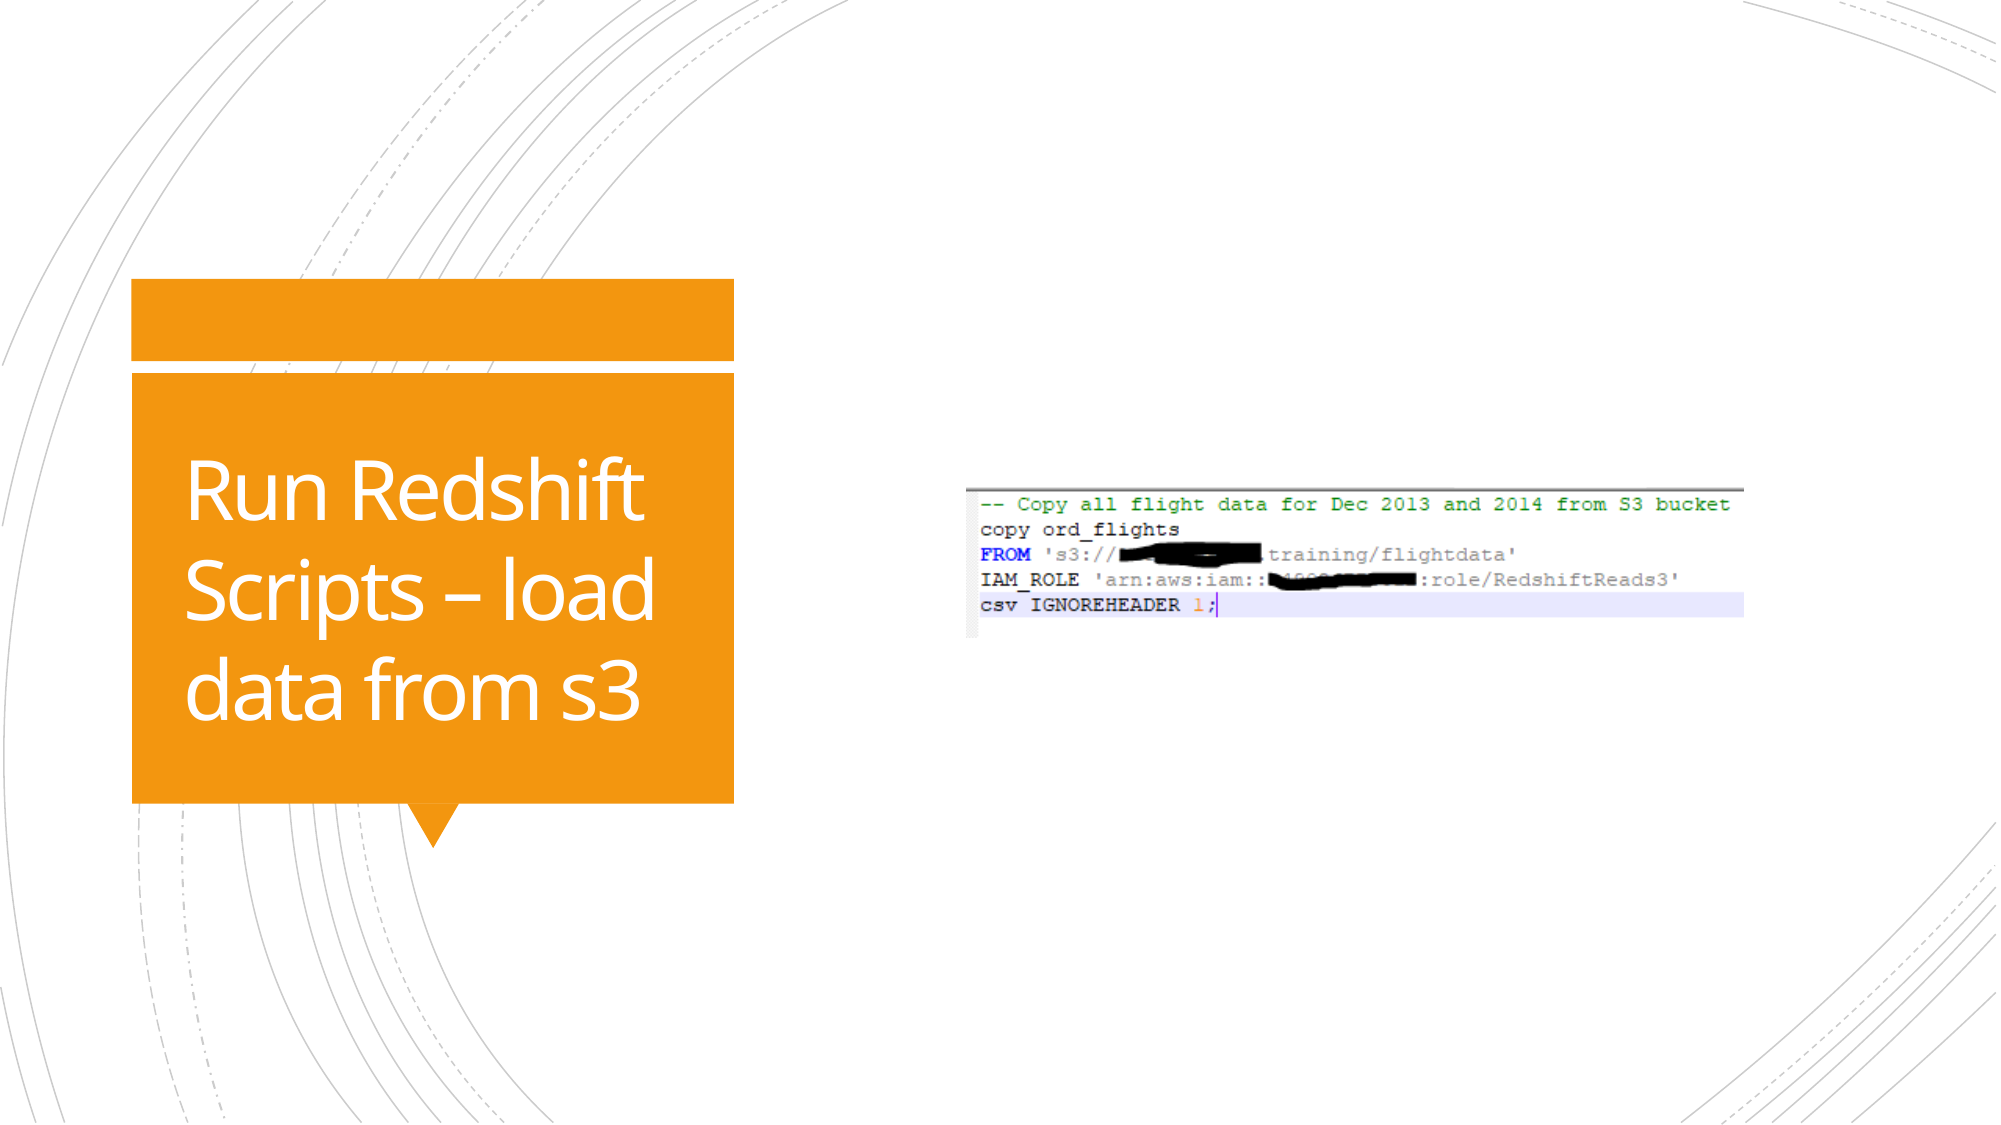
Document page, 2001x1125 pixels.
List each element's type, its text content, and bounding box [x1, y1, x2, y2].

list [966, 486, 1744, 638]
title Run Redshift Scripts – load data from s3 [145, 385, 720, 789]
